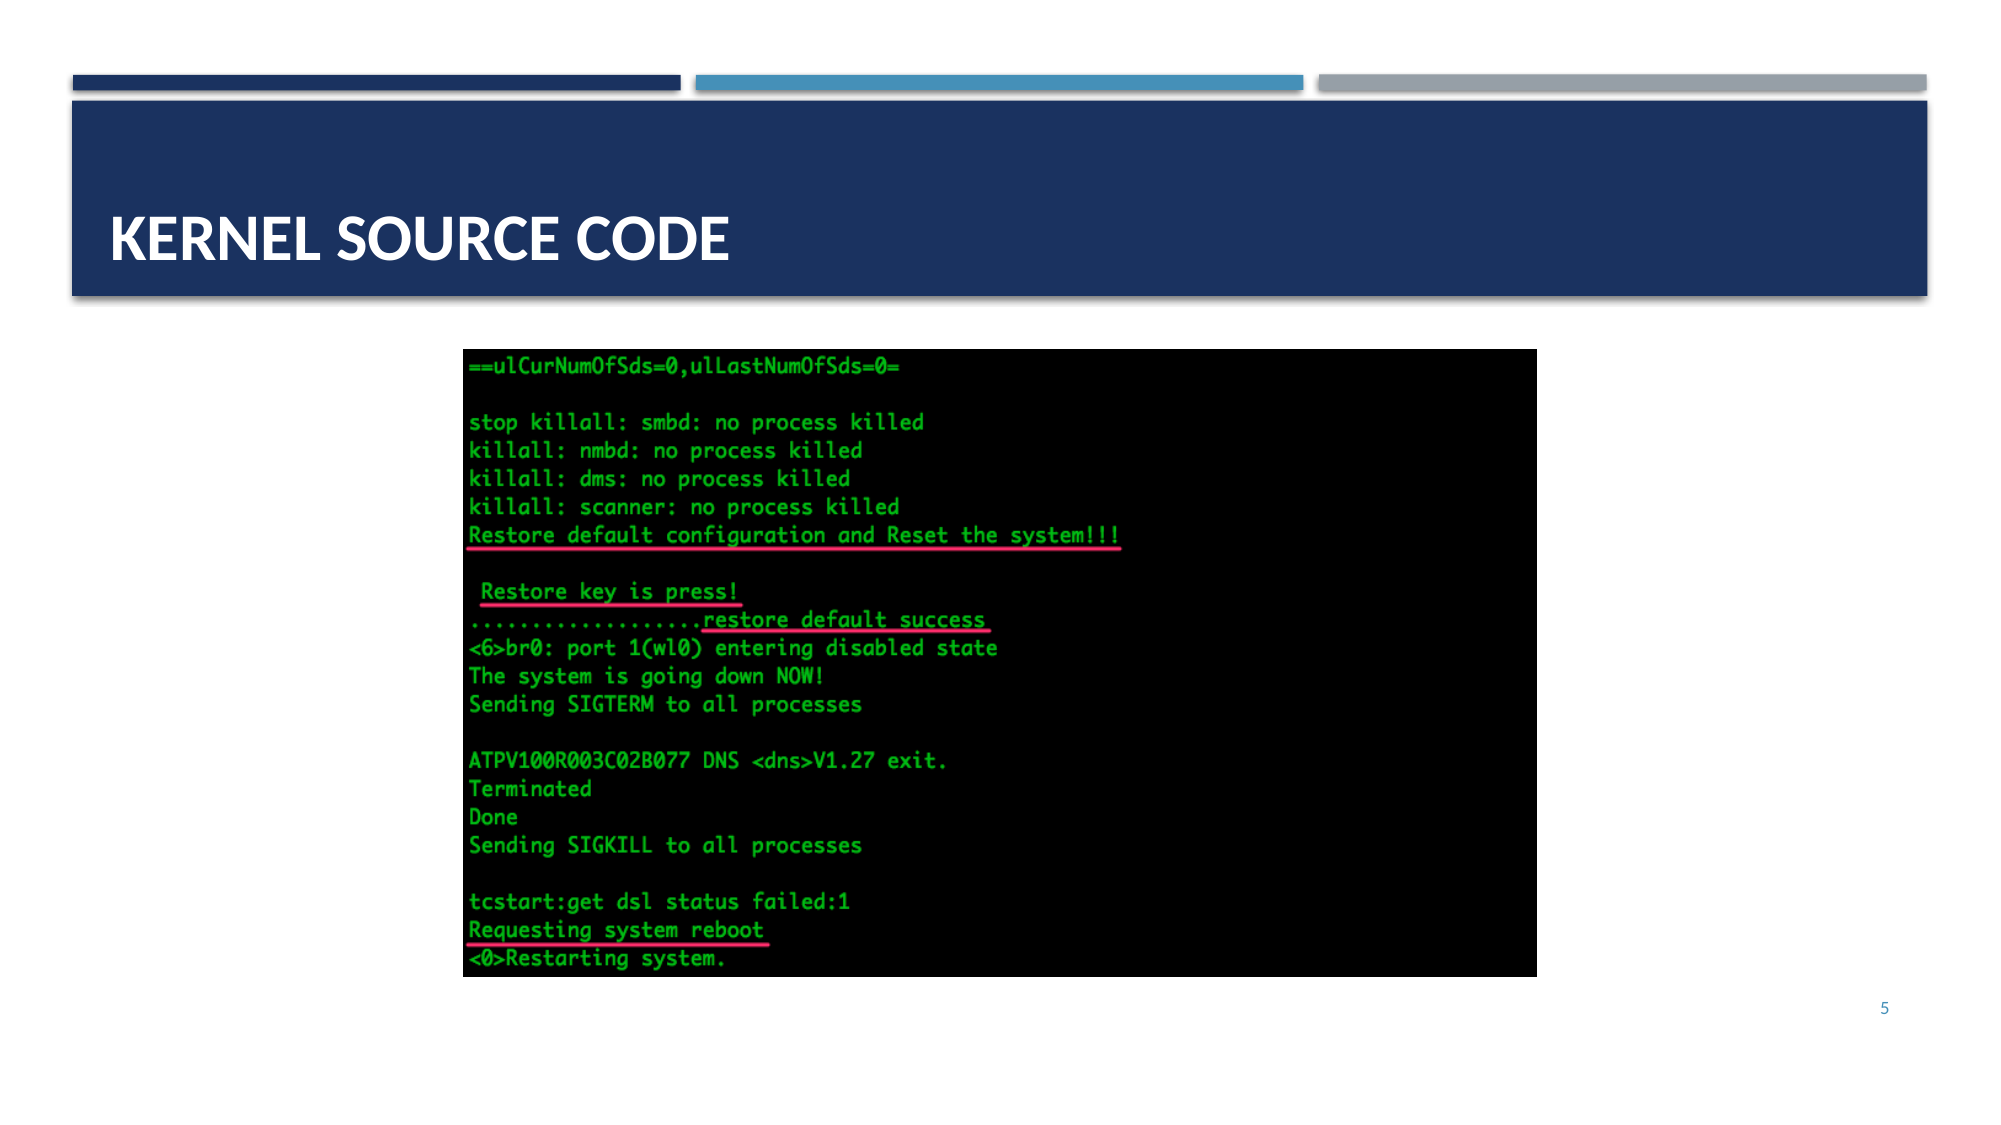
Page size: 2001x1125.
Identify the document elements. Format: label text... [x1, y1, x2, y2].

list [462, 348, 1538, 978]
title Kernel Source Code [95, 115, 1905, 282]
slide_number 5 [1732, 977, 1905, 1037]
